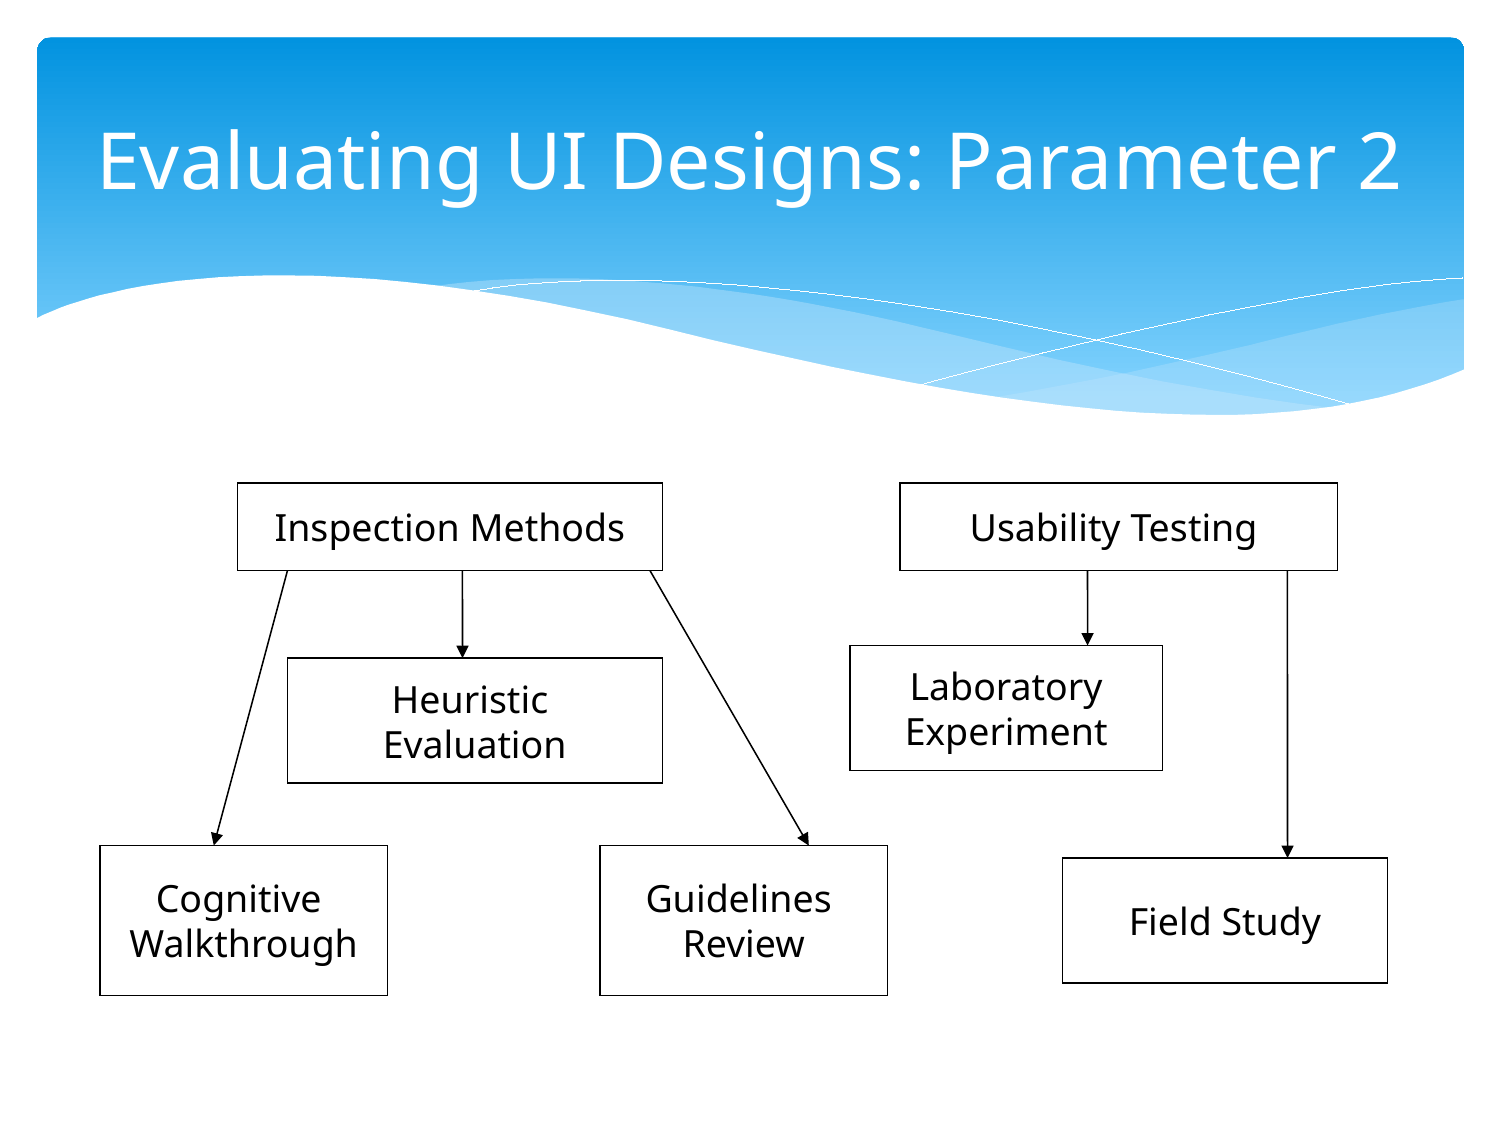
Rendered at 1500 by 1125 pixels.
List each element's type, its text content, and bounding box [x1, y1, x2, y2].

text_box [456, 570, 469, 659]
text_box Heuristic Evaluation [287, 658, 663, 784]
text_box Usability Testing [899, 483, 1338, 571]
text_box [282, 571, 293, 596]
text_box [211, 570, 288, 846]
text_box Laboratory Experiment [849, 645, 1163, 771]
title Evaluating UI Designs: Parameter 2 [75, 55, 1425, 261]
text_box Inspection Methods [237, 483, 663, 571]
text_box Cognitive Walkthrough [99, 845, 388, 996]
text_box [262, 571, 286, 596]
text_box [649, 570, 809, 846]
text_box Field Study [1062, 858, 1388, 984]
text_box Guidelines Review [599, 845, 888, 996]
text_box [1281, 570, 1294, 859]
text_box [1081, 570, 1094, 646]
